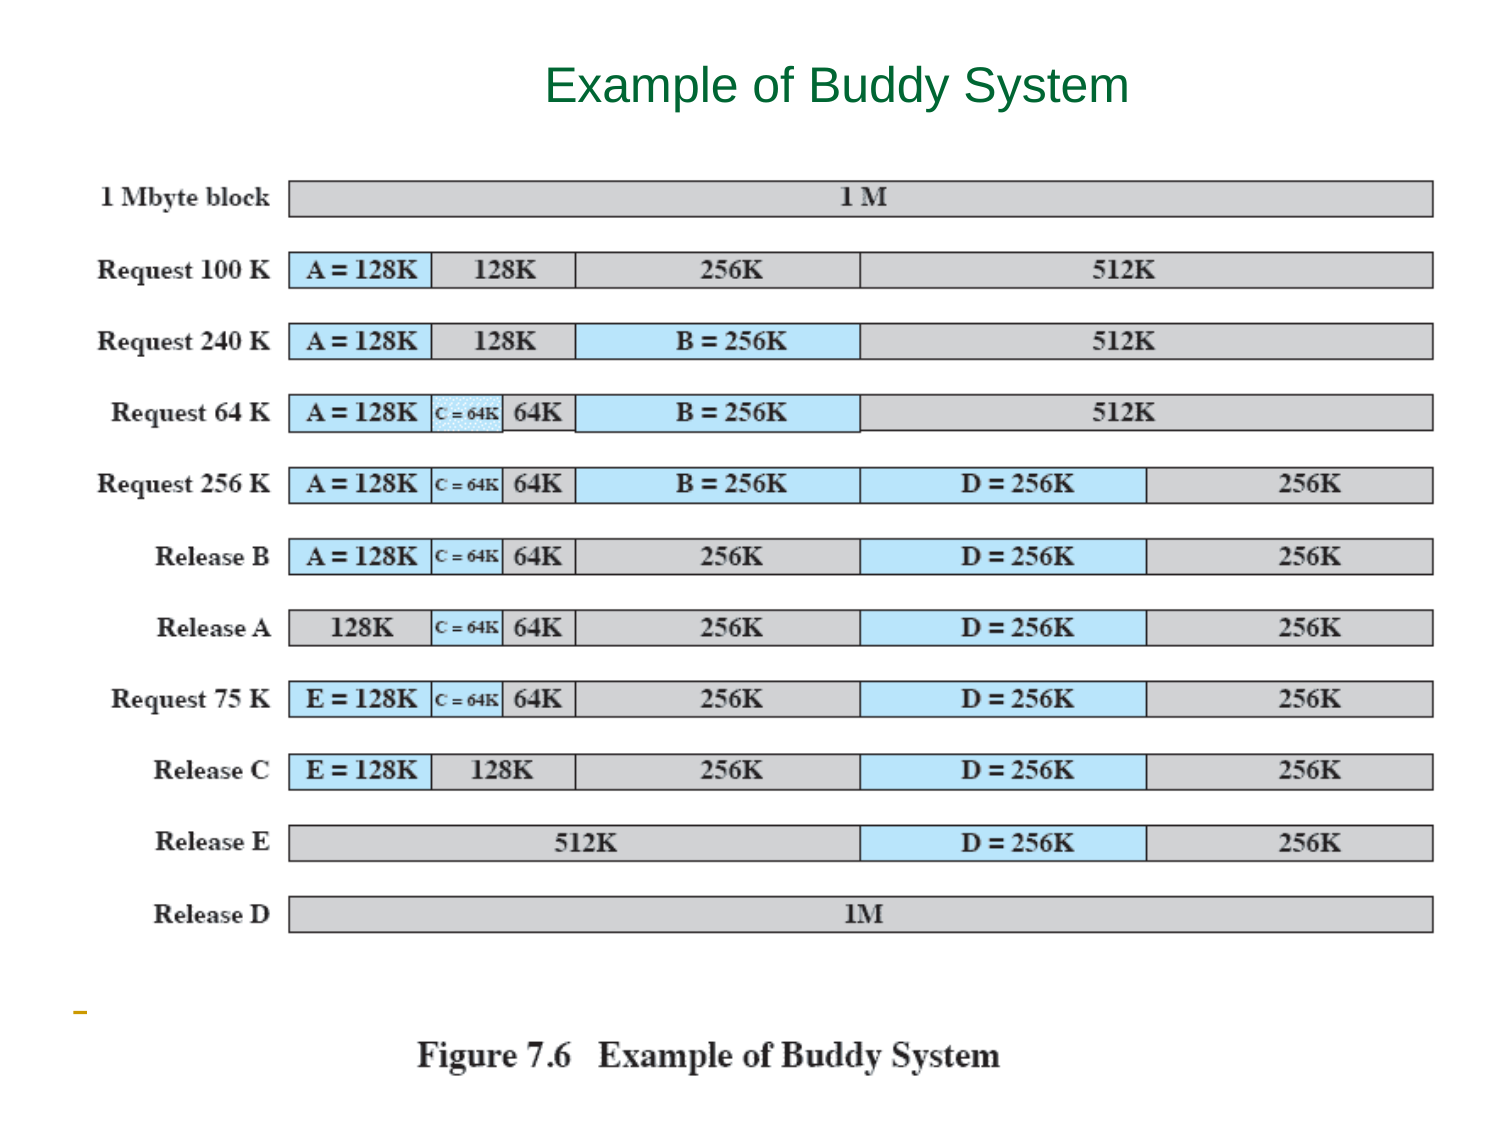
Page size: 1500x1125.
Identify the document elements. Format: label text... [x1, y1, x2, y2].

text_box Example of Buddy System [249, 45, 1425, 160]
picture [87, 162, 1468, 1081]
